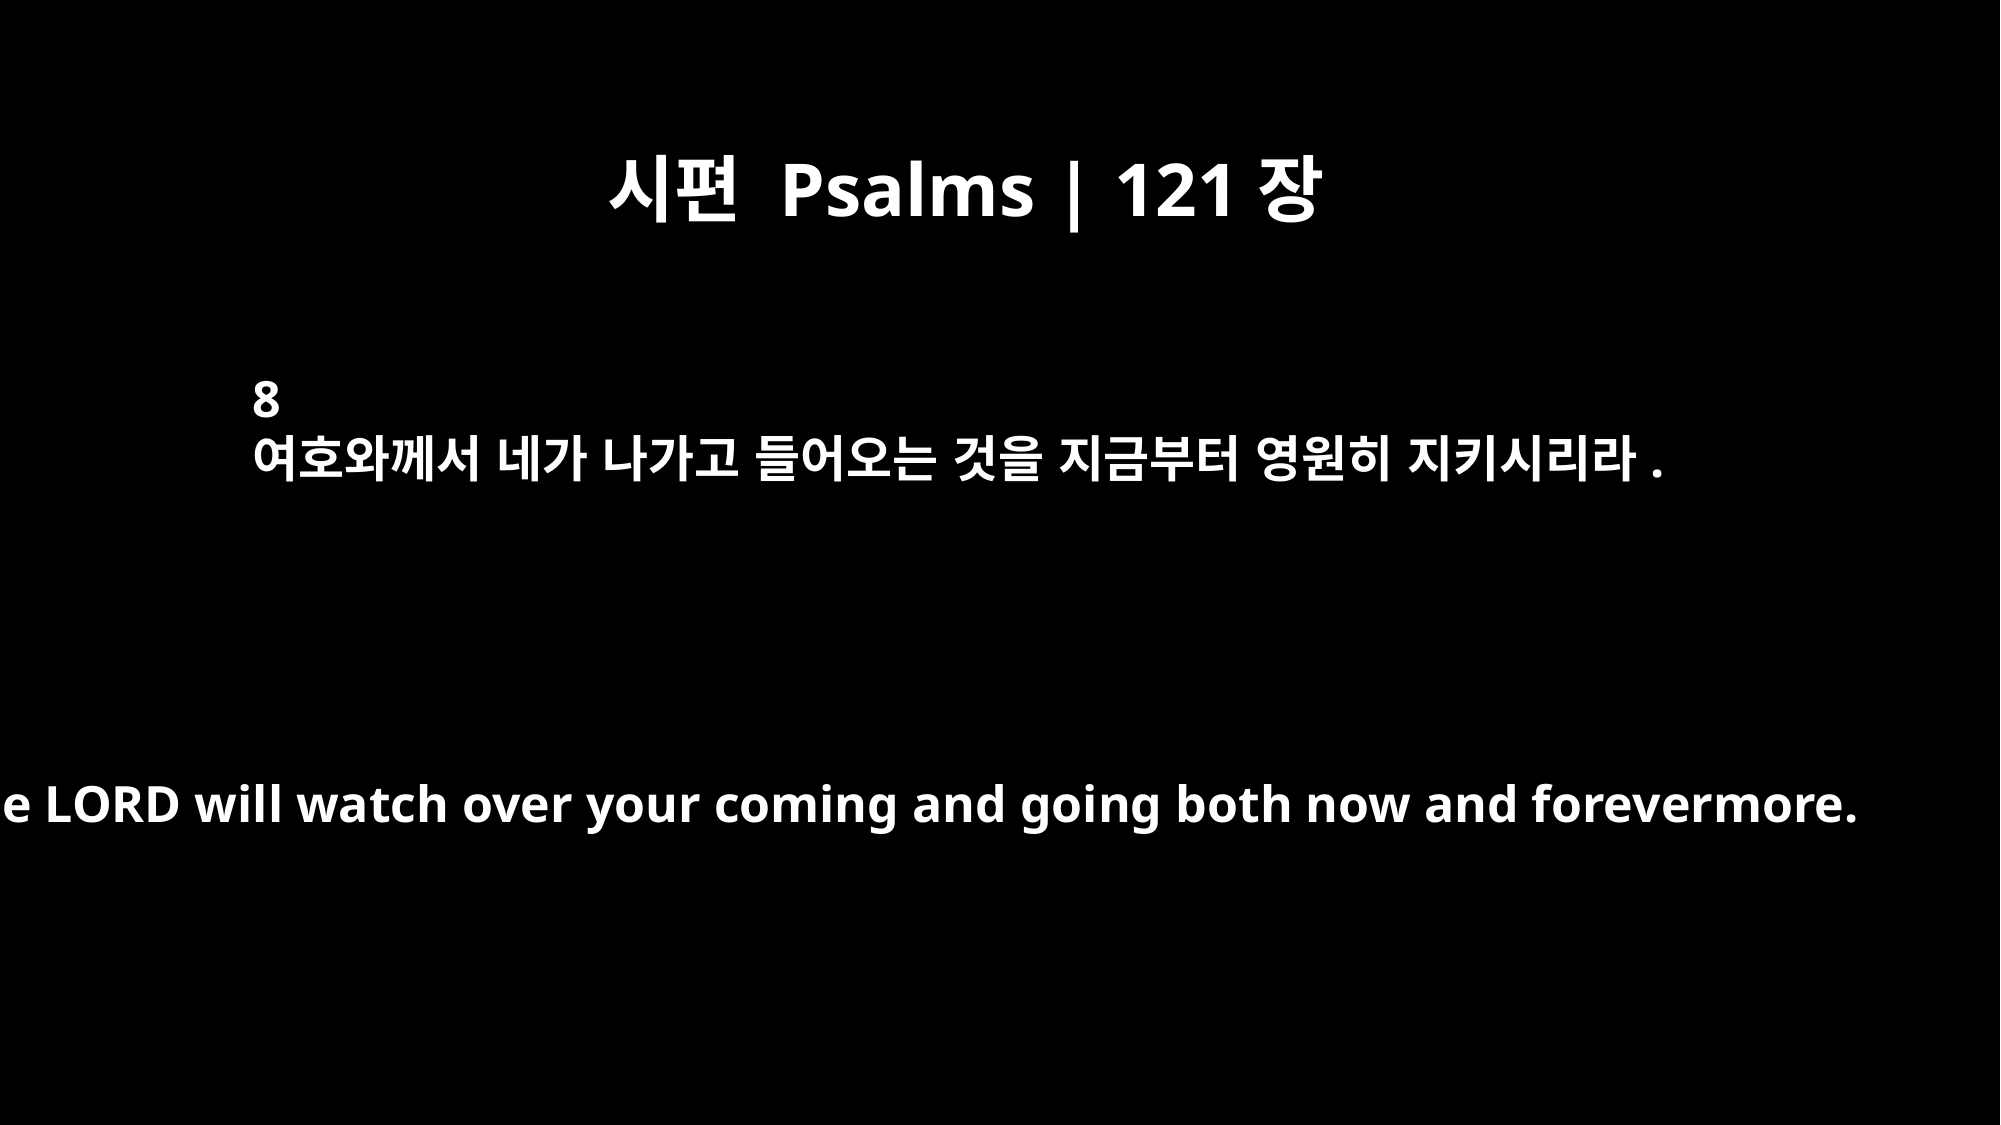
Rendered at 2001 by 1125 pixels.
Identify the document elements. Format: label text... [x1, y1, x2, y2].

text_box 8 여호와께서 네가 나가고 들어오는 것을 지금부터 영원히 지키시리라. [237, 359, 1680, 495]
text_box the LORD will watch over your coming and going both now and forevermore. [0, 764, 1875, 840]
text_box 시편 Psalms | 121장 [592, 136, 1340, 239]
